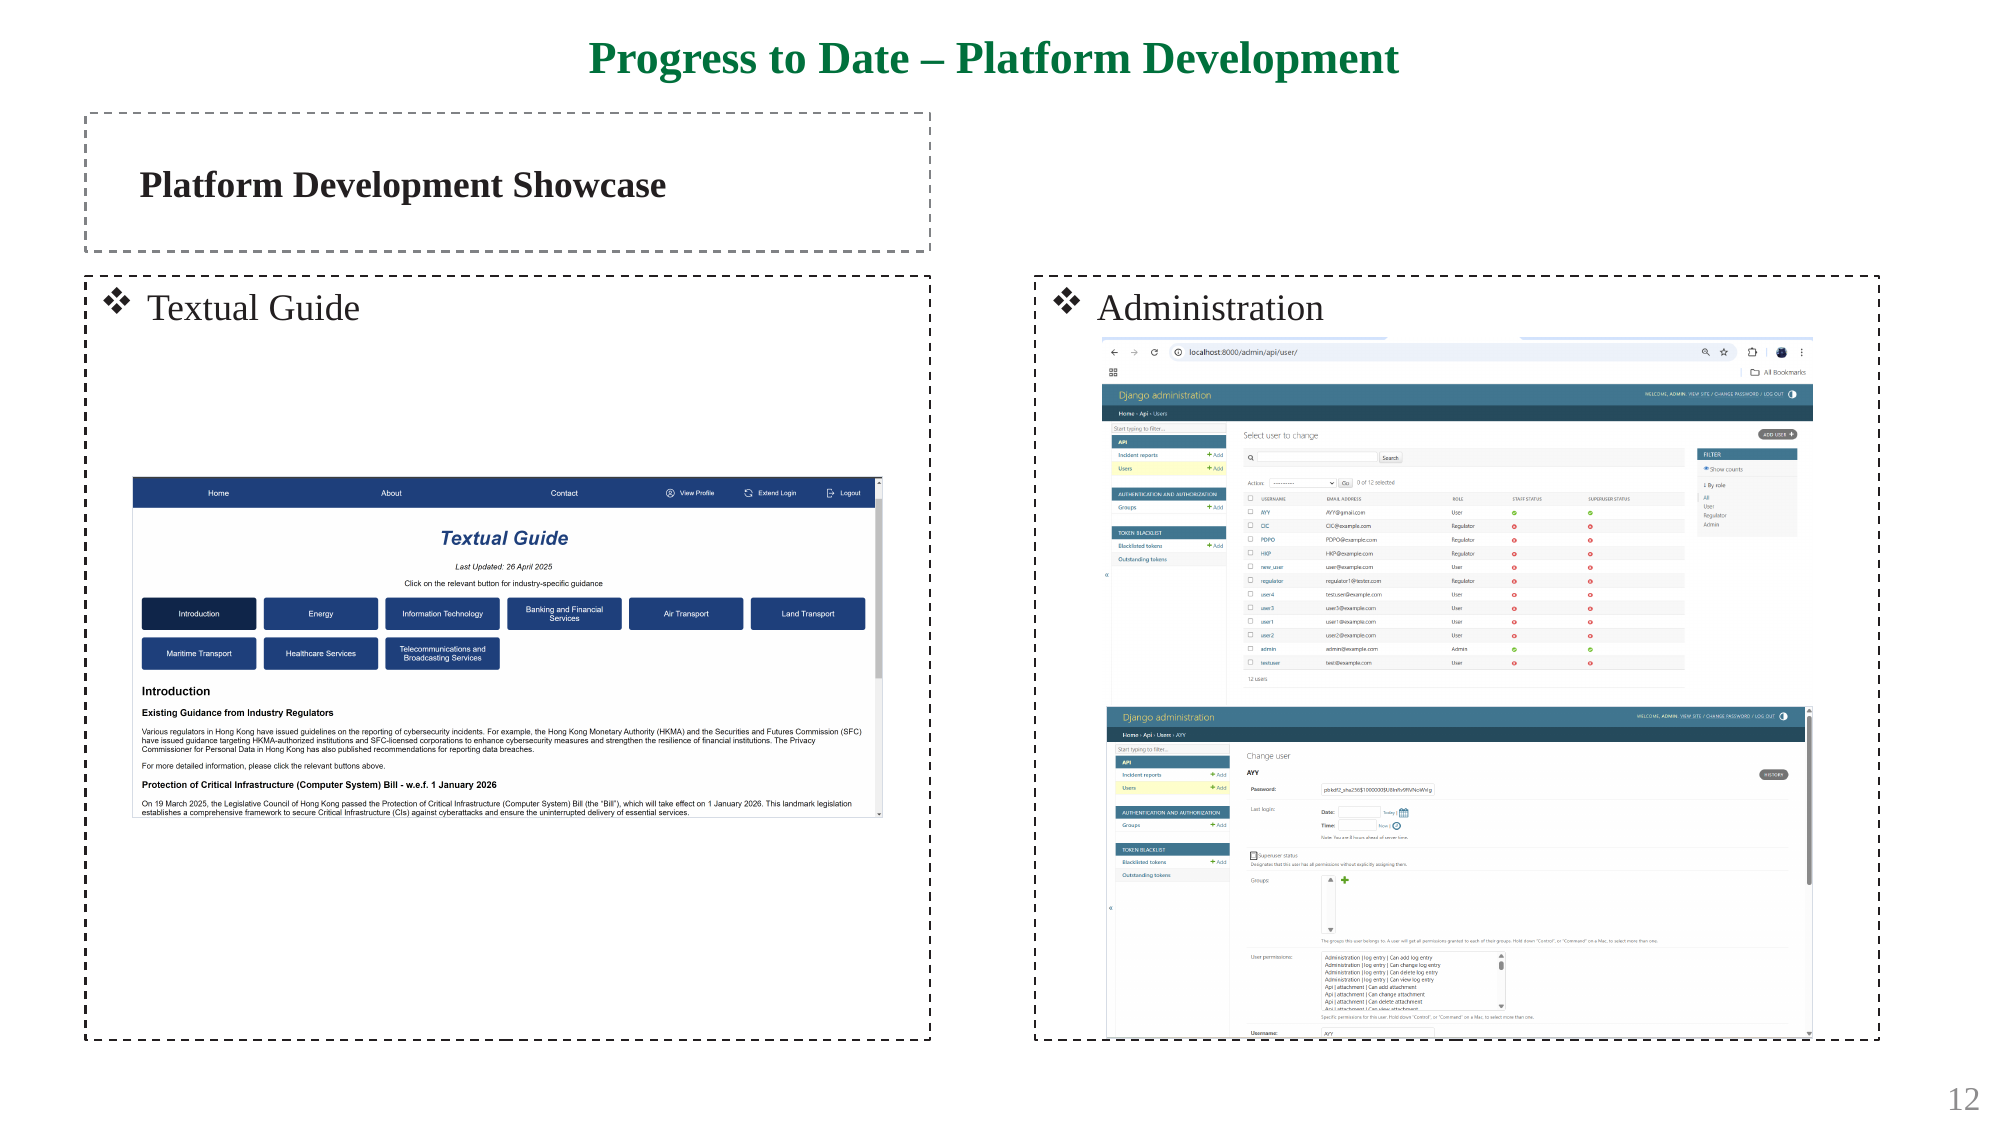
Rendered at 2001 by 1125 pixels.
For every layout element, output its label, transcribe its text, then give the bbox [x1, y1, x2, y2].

picture [132, 476, 883, 818]
text_box Platform Development Showcase [124, 152, 1856, 213]
text_box [83, 111, 932, 254]
picture [1102, 337, 1813, 705]
text_box Textual Guide [85, 275, 930, 1041]
slide_number 12 [1858, 1040, 1996, 1125]
title Progress to Date – Platform Development [445, 11, 1555, 99]
picture [1106, 706, 1813, 1039]
text_box Administration [1035, 275, 1880, 1041]
